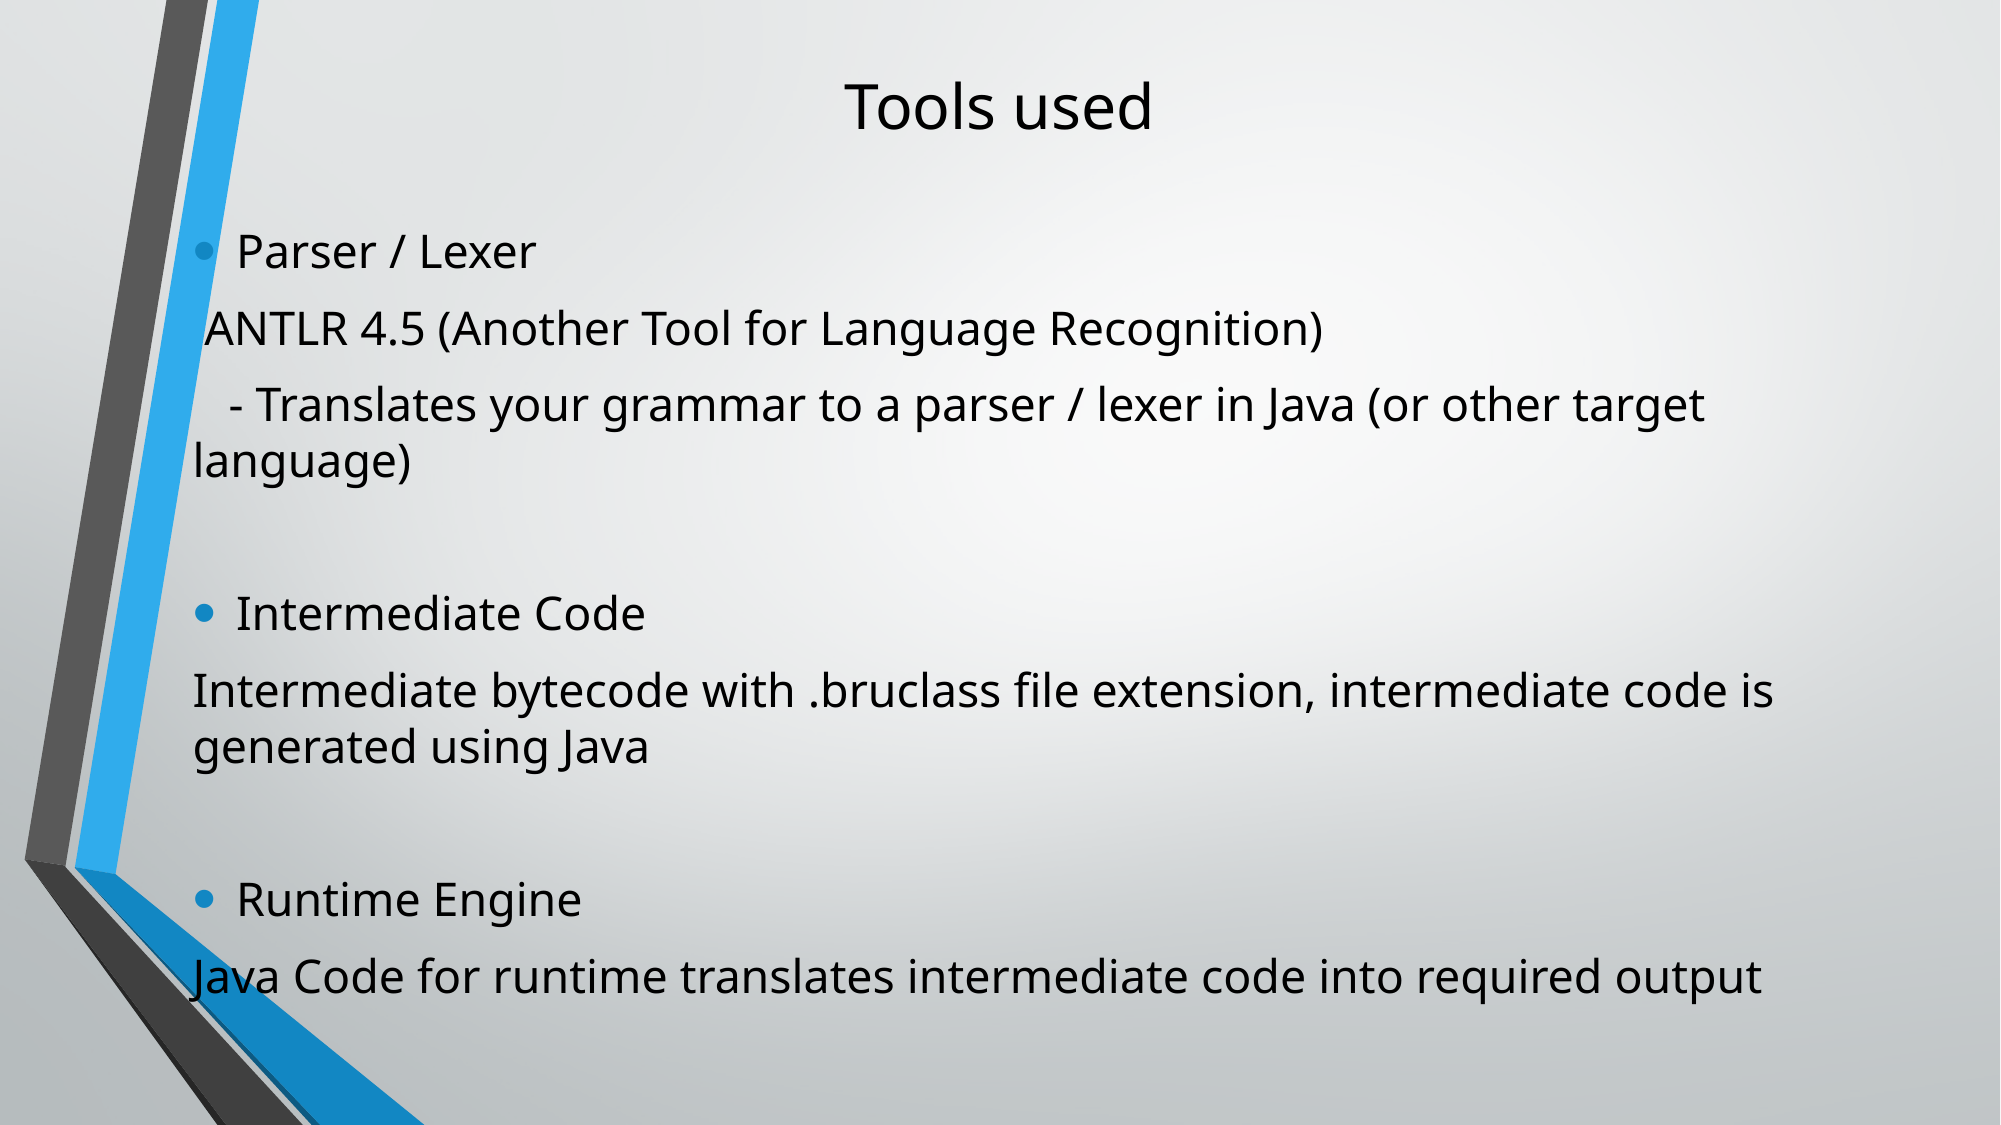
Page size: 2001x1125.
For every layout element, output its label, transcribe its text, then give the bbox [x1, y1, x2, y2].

title Tools used [137, 59, 1863, 150]
list Parser / Lexer ANTLR 4.5 (Another Tool for Language Recognition) - Translates your grammar to a parser / lexer in Java (or other target language) Intermediate Code Intermediate bytecode with .bruclass file extension, intermediate code is generated using Java Runtime Engine Java Code for runtime translates intermediate code into required output [177, 211, 1863, 1014]
